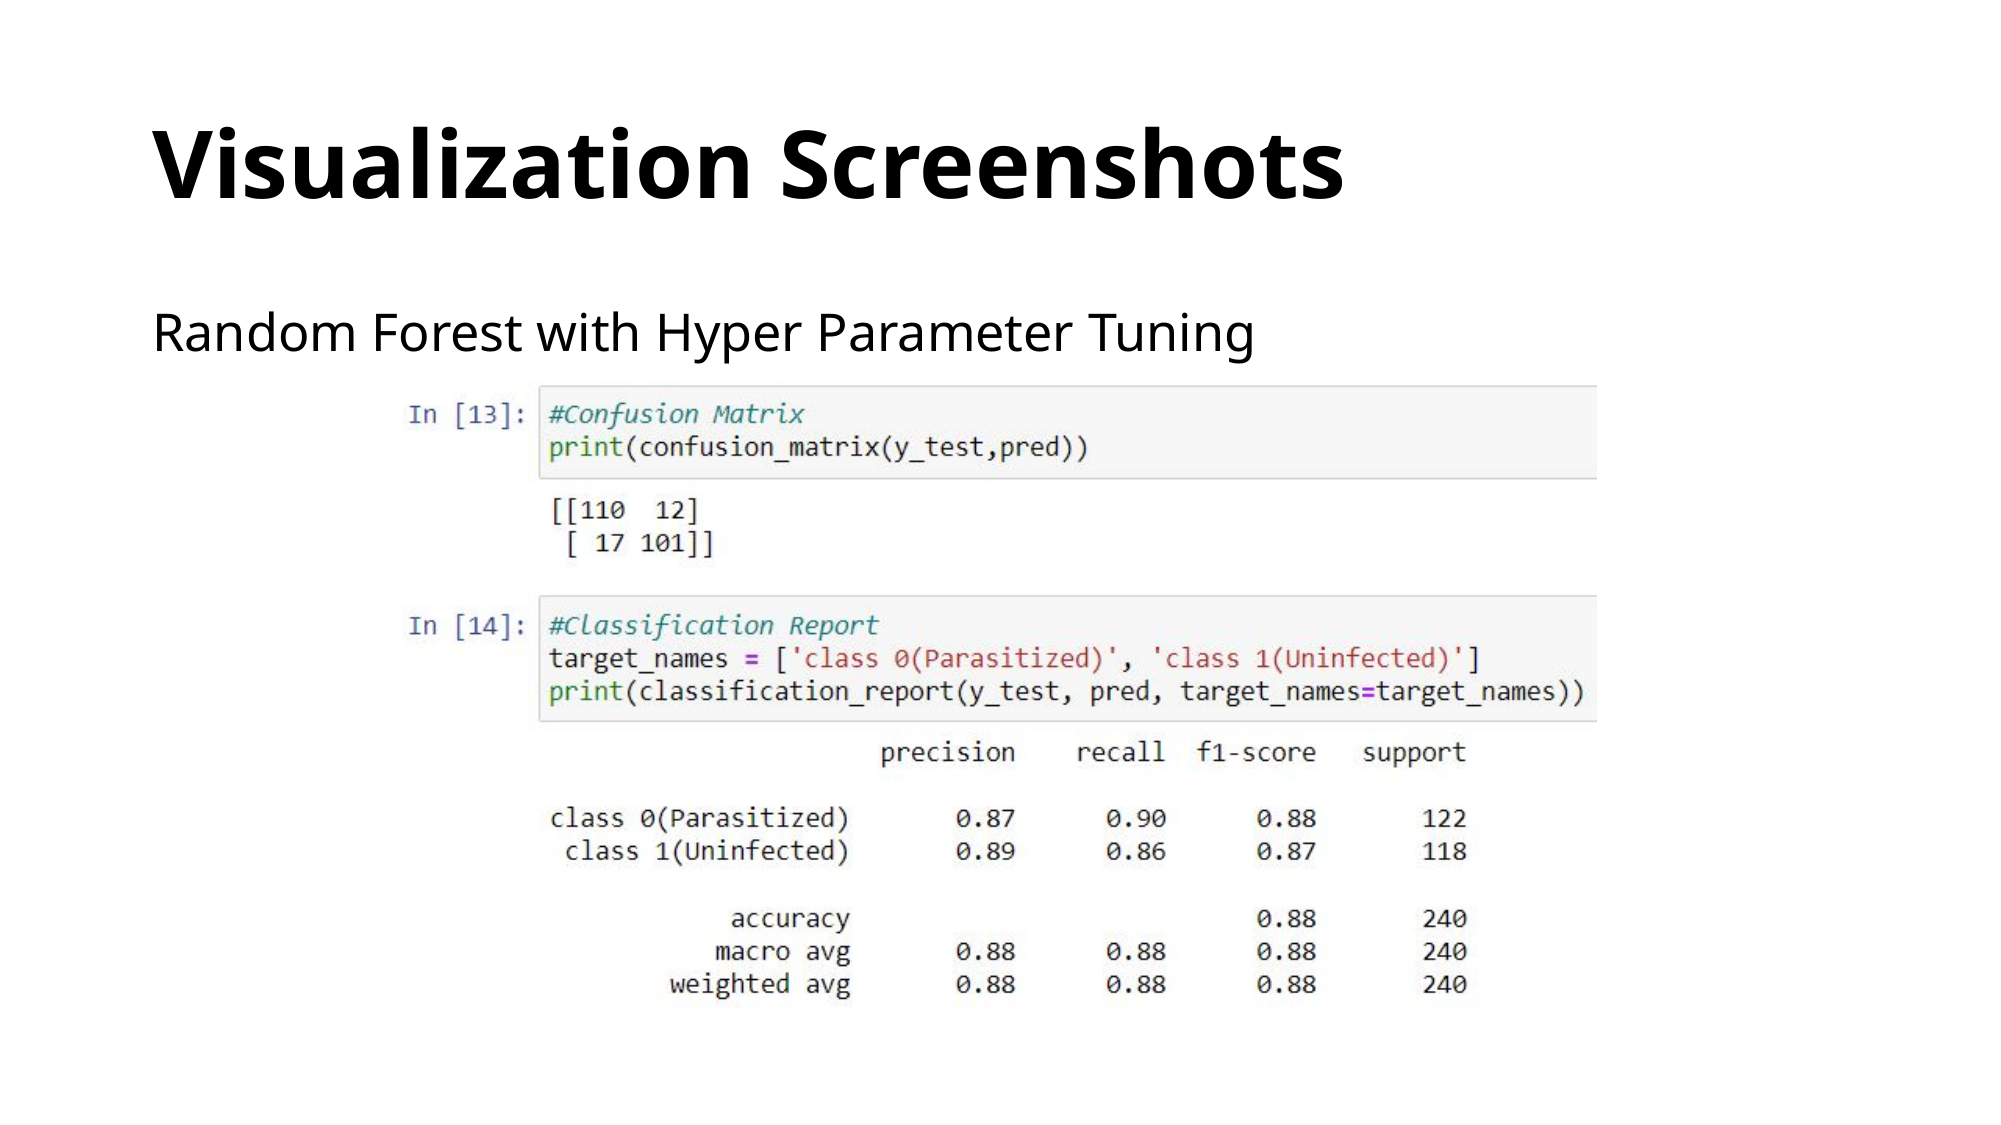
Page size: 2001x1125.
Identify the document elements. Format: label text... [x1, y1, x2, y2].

list Random Forest with Hyper Parameter Tuning [137, 299, 1863, 1014]
title Visualization Screenshots [137, 59, 1863, 278]
picture [402, 381, 1597, 1026]
